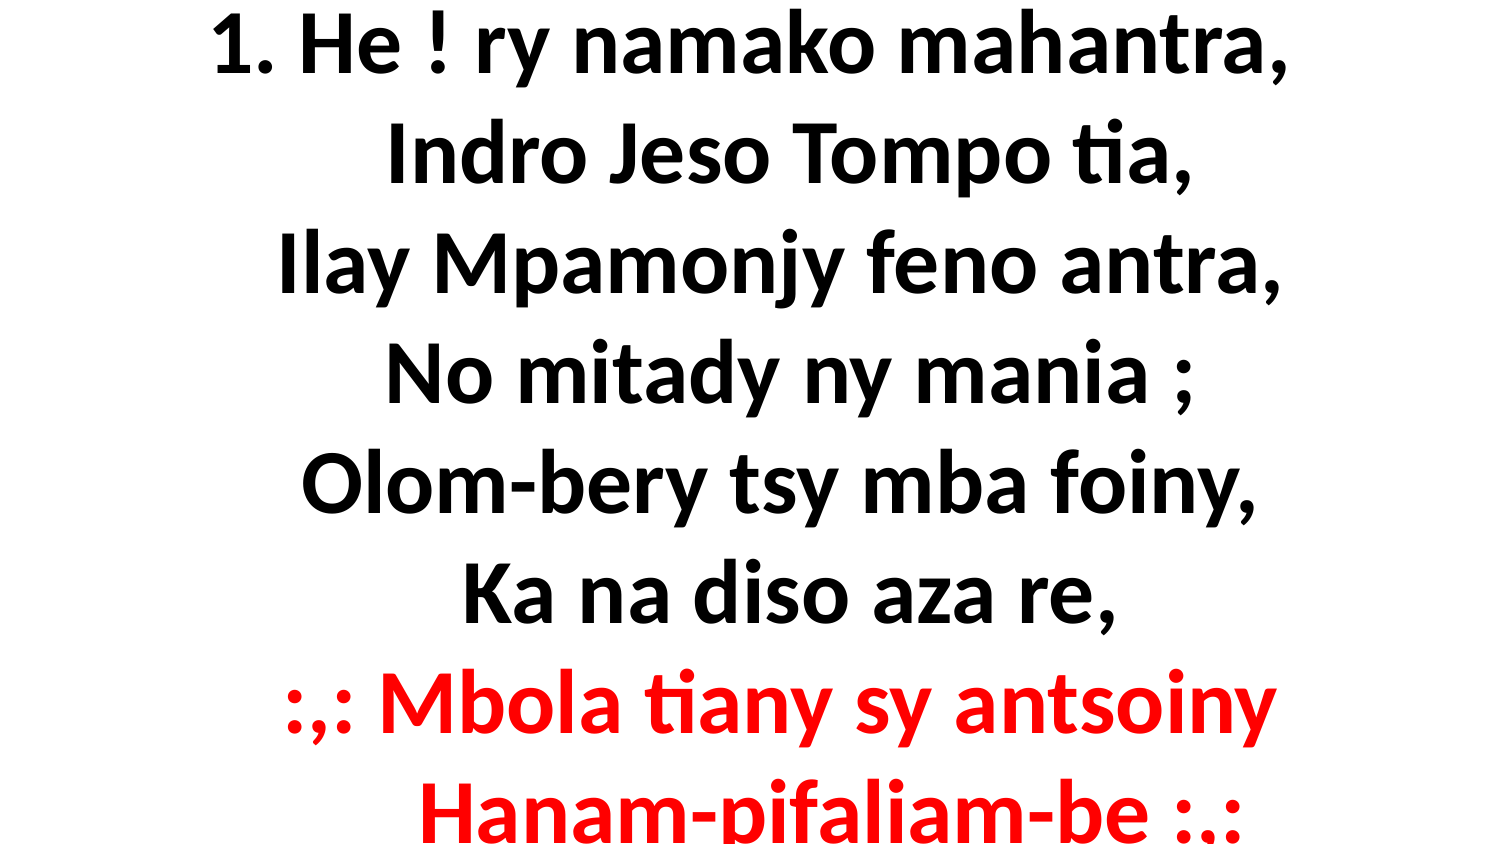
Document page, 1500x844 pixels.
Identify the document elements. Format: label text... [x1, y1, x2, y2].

title 1. He ! ry namako mahantra, Indro Jeso Tompo tia, Ilay Mpamonjy feno antra, No mitady ny mania ; Olom-bery tsy mba foiny, Ka na diso aza re, :,: Mbola tiany sy antsoiny Hanam-pifaliam-be :,: [0, 0, 1500, 844]
